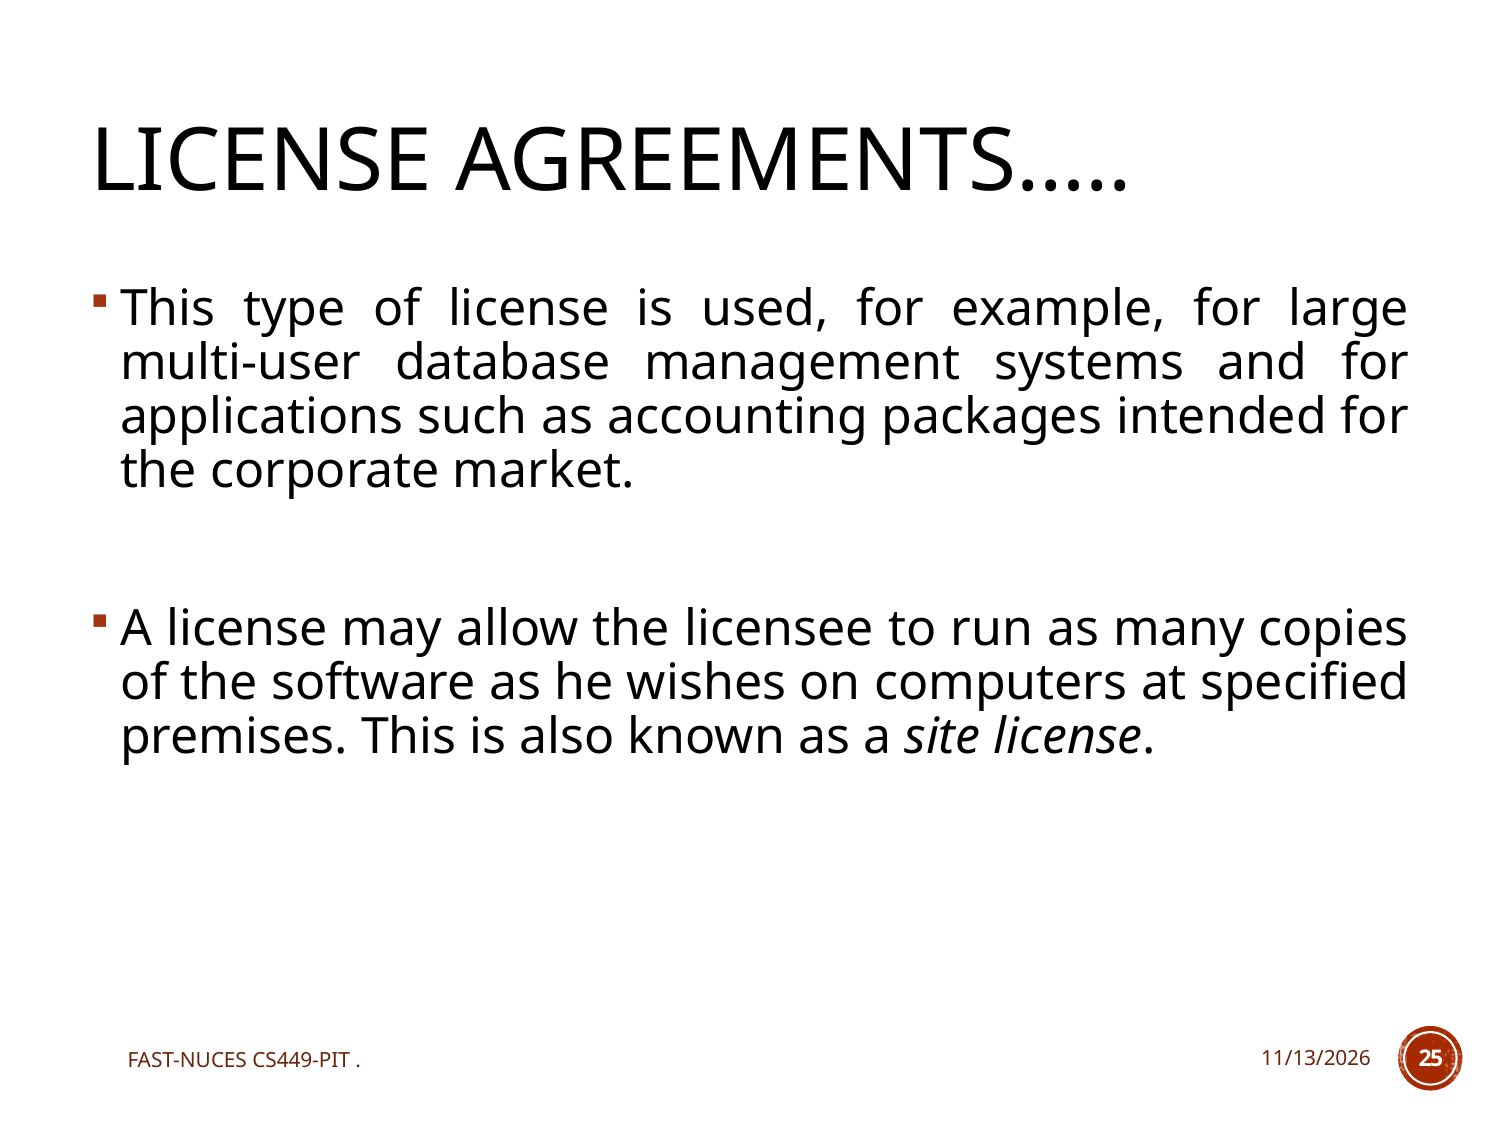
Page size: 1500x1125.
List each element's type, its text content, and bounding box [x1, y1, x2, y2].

title License Agreements….. [75, 99, 1425, 225]
list This type of license is used, for example, for large multi-user database management systems and for applications such as accounting packages intended for the corporate market. A license may allow the licensee to run as many copies of the software as he wishes on computers at specified premises. This is also known as a site license. [75, 275, 1425, 1013]
footer FAST-NUCES CS449-PIT . [112, 1028, 891, 1089]
slide_number 25 [1391, 1028, 1471, 1089]
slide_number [982, 1028, 1386, 1089]
